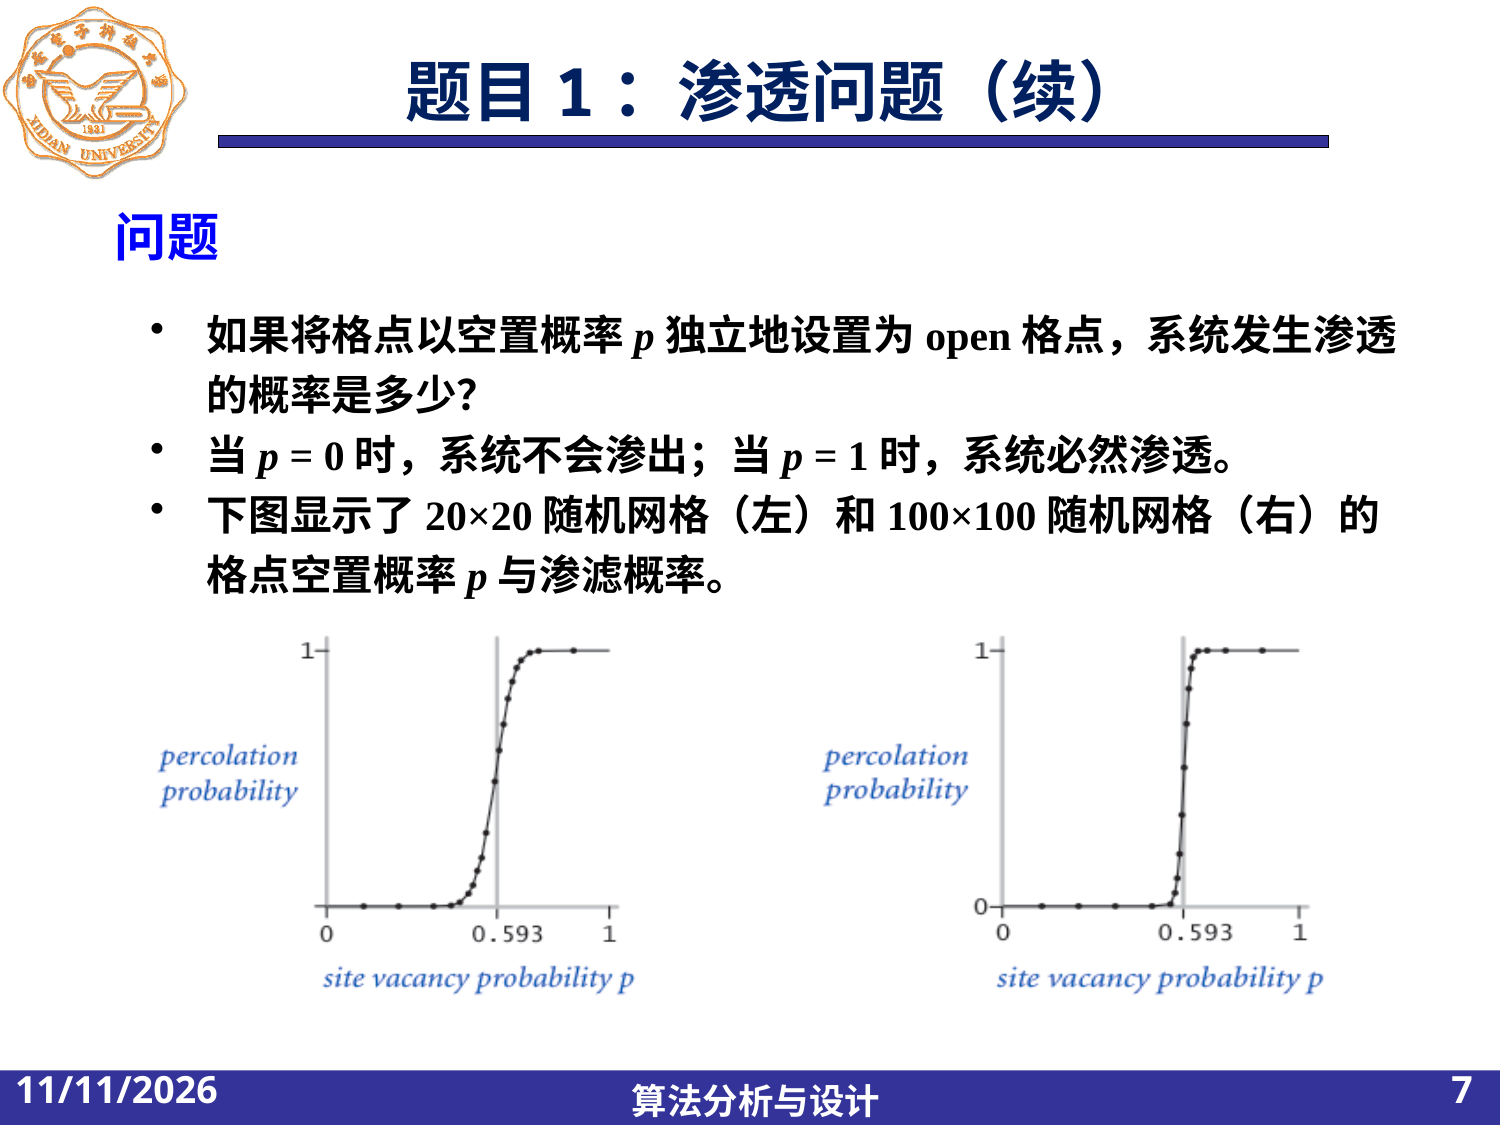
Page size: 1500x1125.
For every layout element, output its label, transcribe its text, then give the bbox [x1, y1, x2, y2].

text_box 问题 [100, 196, 1069, 274]
picture [147, 633, 644, 1000]
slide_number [0, 1070, 313, 1125]
slide_number 7 [1364, 1070, 1488, 1125]
text_box 如果将格点以空置概率p独立地设置为open格点，系统发生渗透的概率是多少？ 当p = 0时，系统不会渗出；当p = 1时，系统必然渗透。 下图显示了20×20随机网格（左）和100×100随机网格（右）的格点空置概率p与渗滤概率。 [135, 290, 1436, 374]
picture [808, 625, 1330, 1000]
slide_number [0, 0, 189, 181]
title 题目1：渗透问题（续） [220, 42, 1331, 135]
